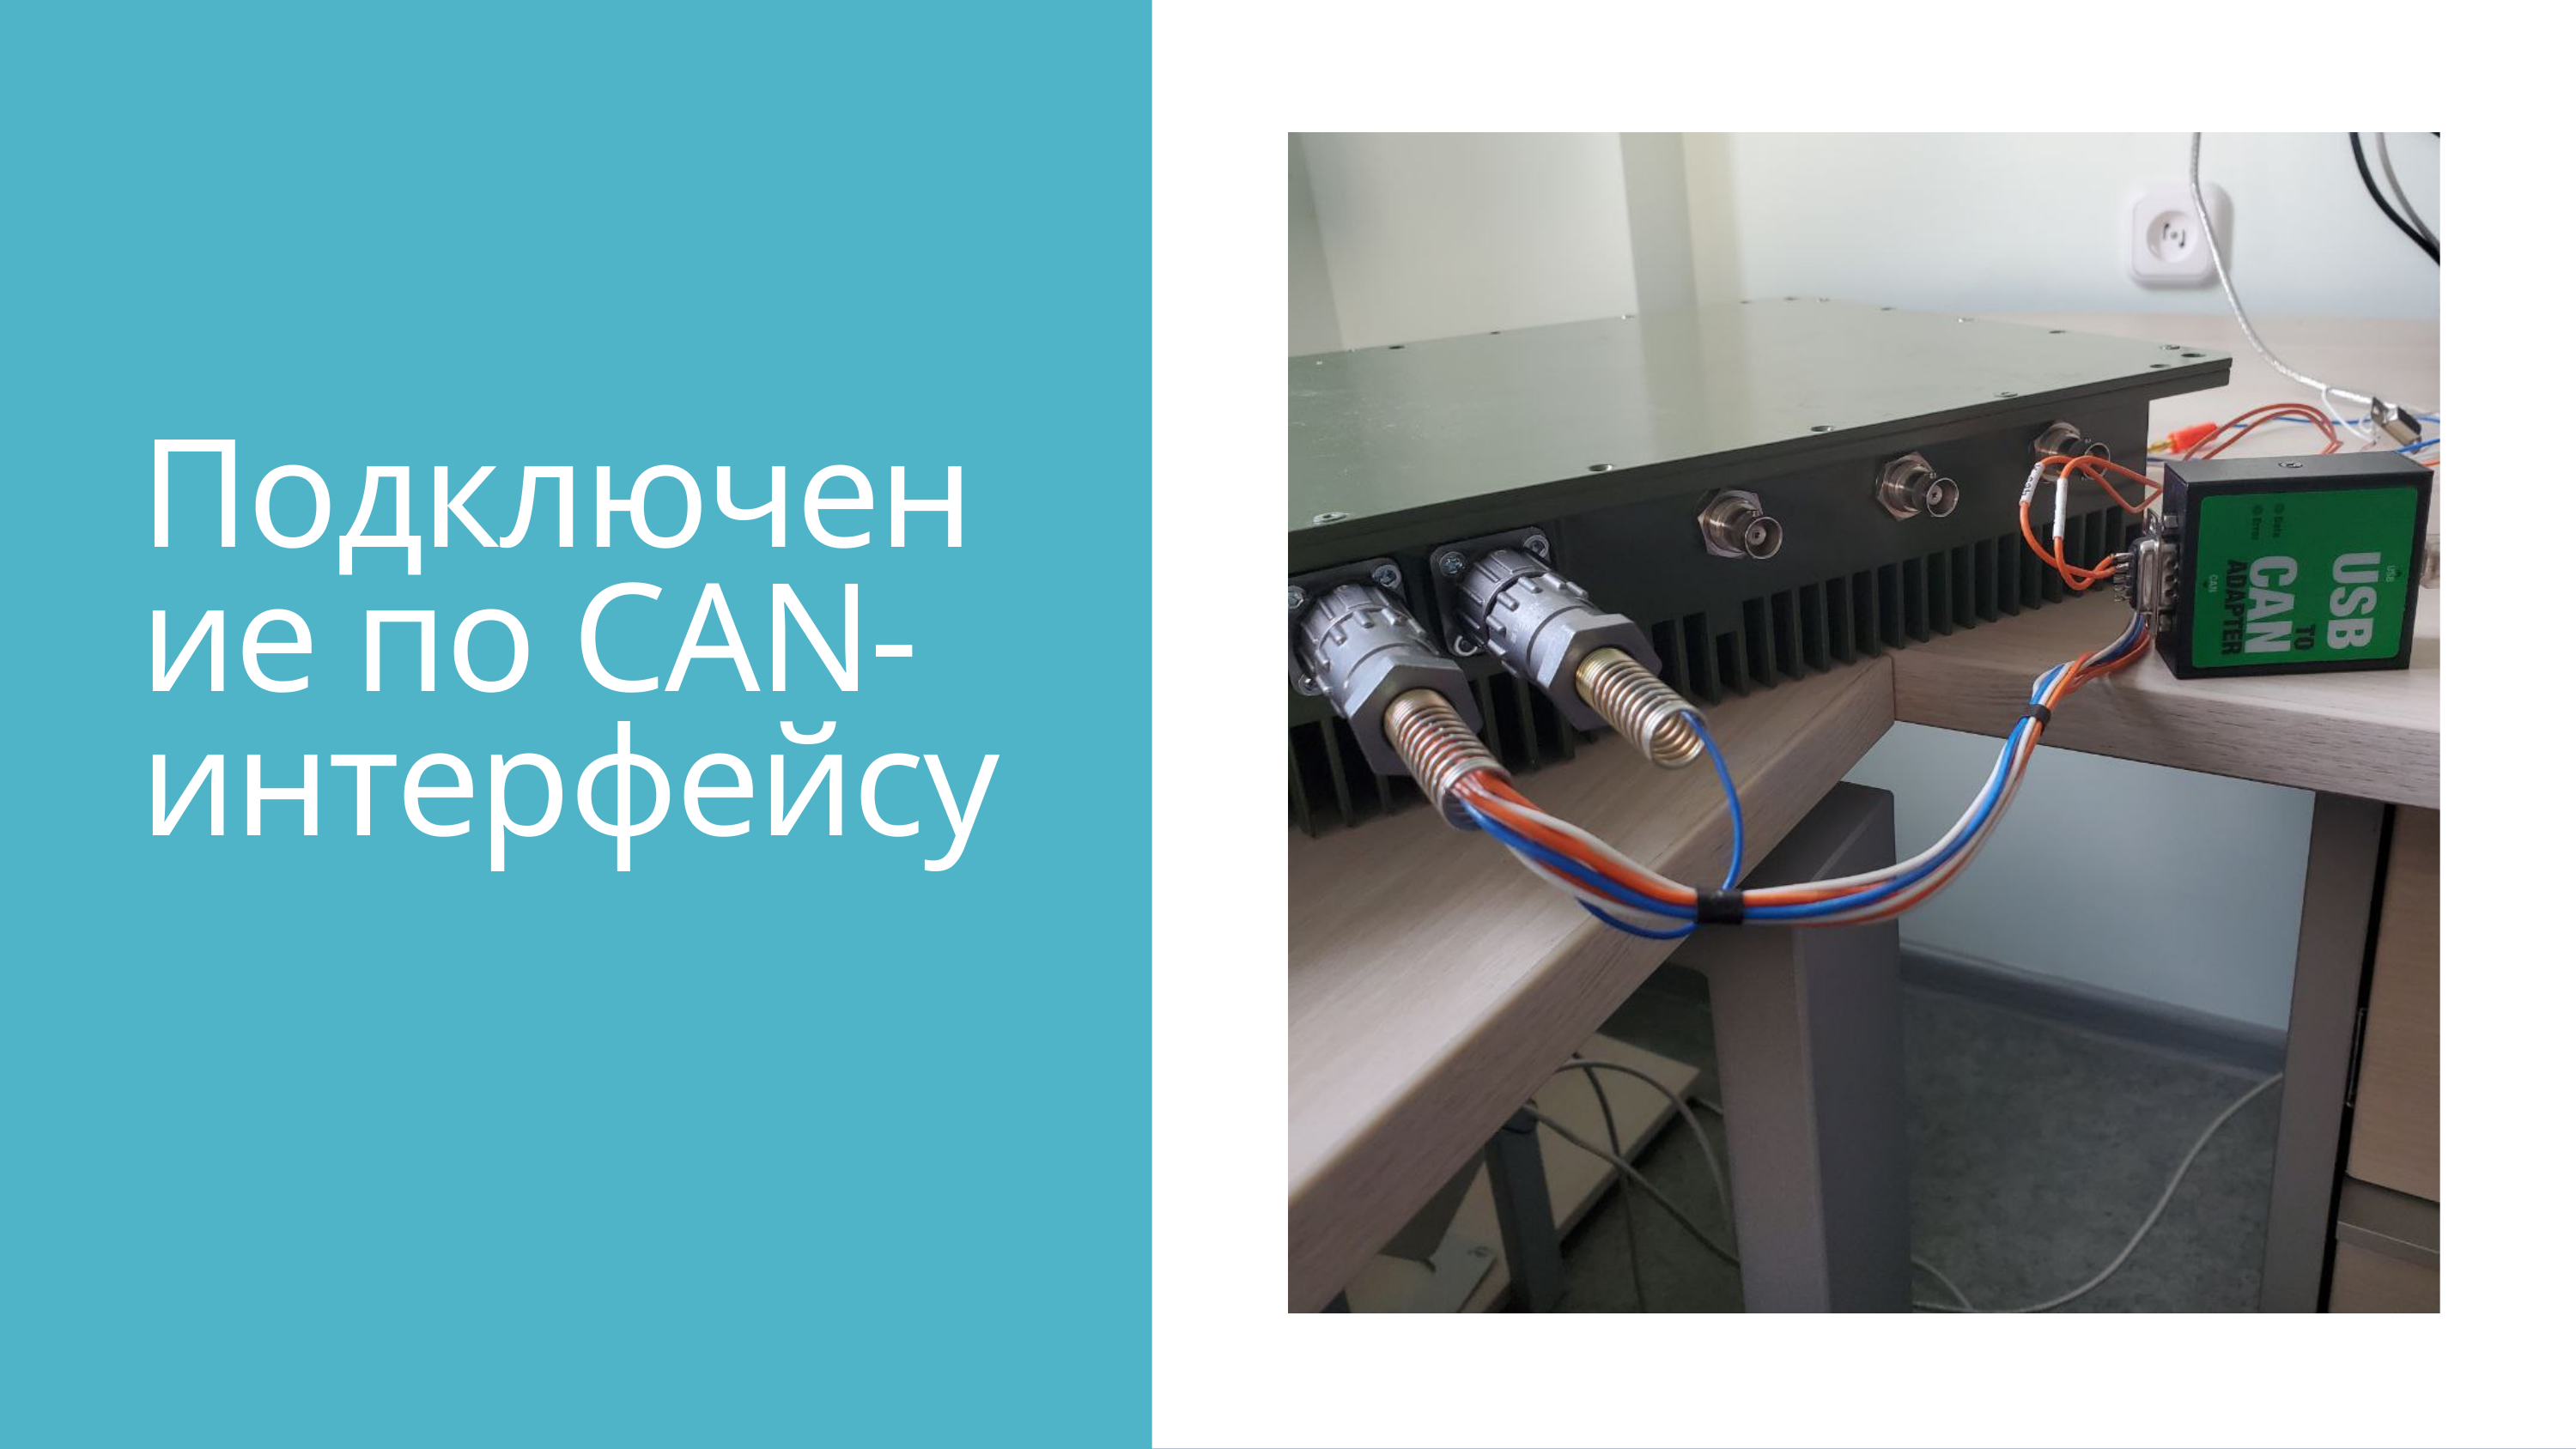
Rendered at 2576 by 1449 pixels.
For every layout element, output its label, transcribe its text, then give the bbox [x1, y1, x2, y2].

text_box [1151, 0, 2576, 1449]
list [1287, 132, 2440, 1313]
title Подключение по CAN-интерфейсу [127, 162, 1017, 871]
text_box [0, 0, 1151, 1449]
